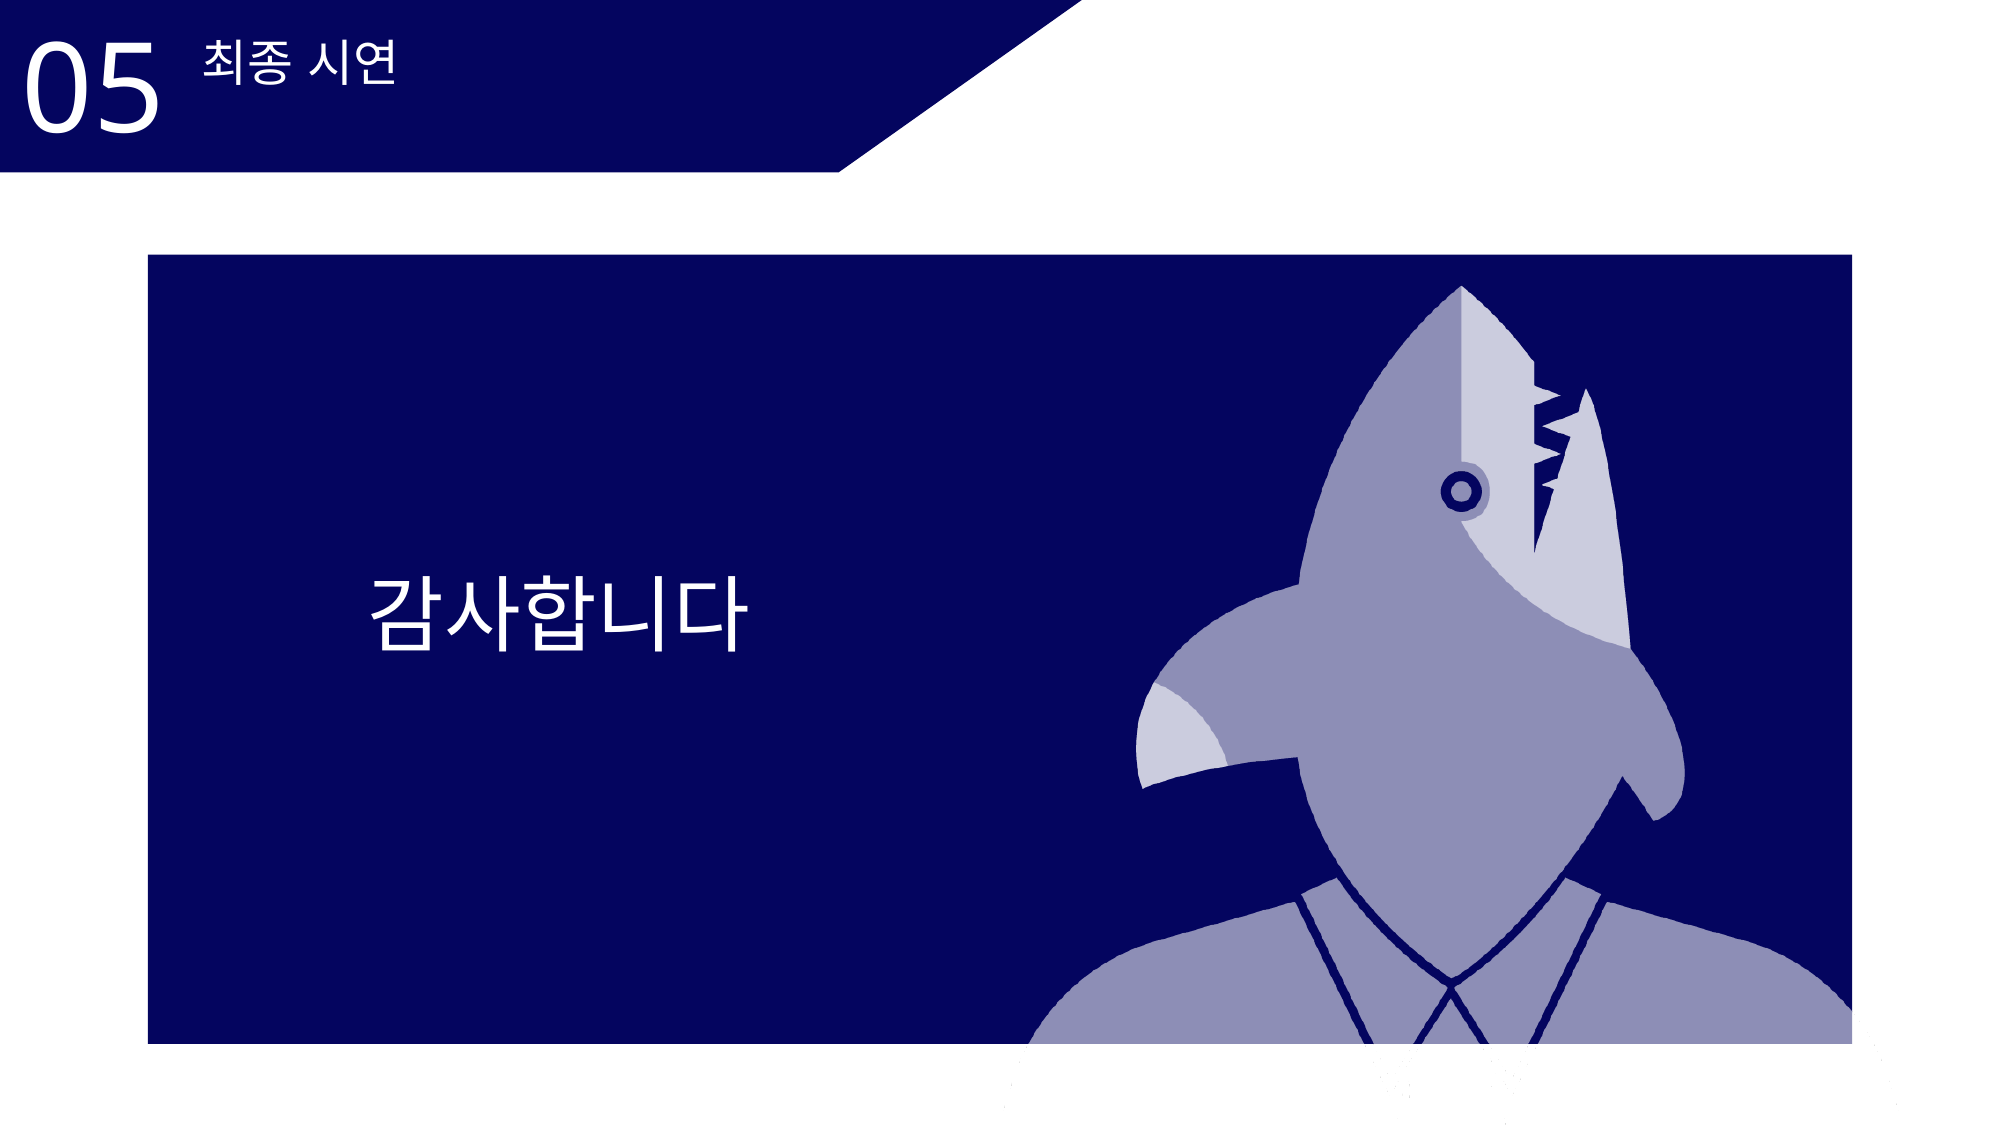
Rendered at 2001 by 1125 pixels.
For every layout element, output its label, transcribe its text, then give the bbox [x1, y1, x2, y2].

picture [974, 196, 1926, 1125]
text_box 05 [7, 0, 180, 165]
text_box [147, 254, 974, 1045]
text_box 최종 시연 [186, 24, 415, 99]
text_box 감사합니다 [352, 354, 974, 670]
text_box [0, 0, 1084, 174]
